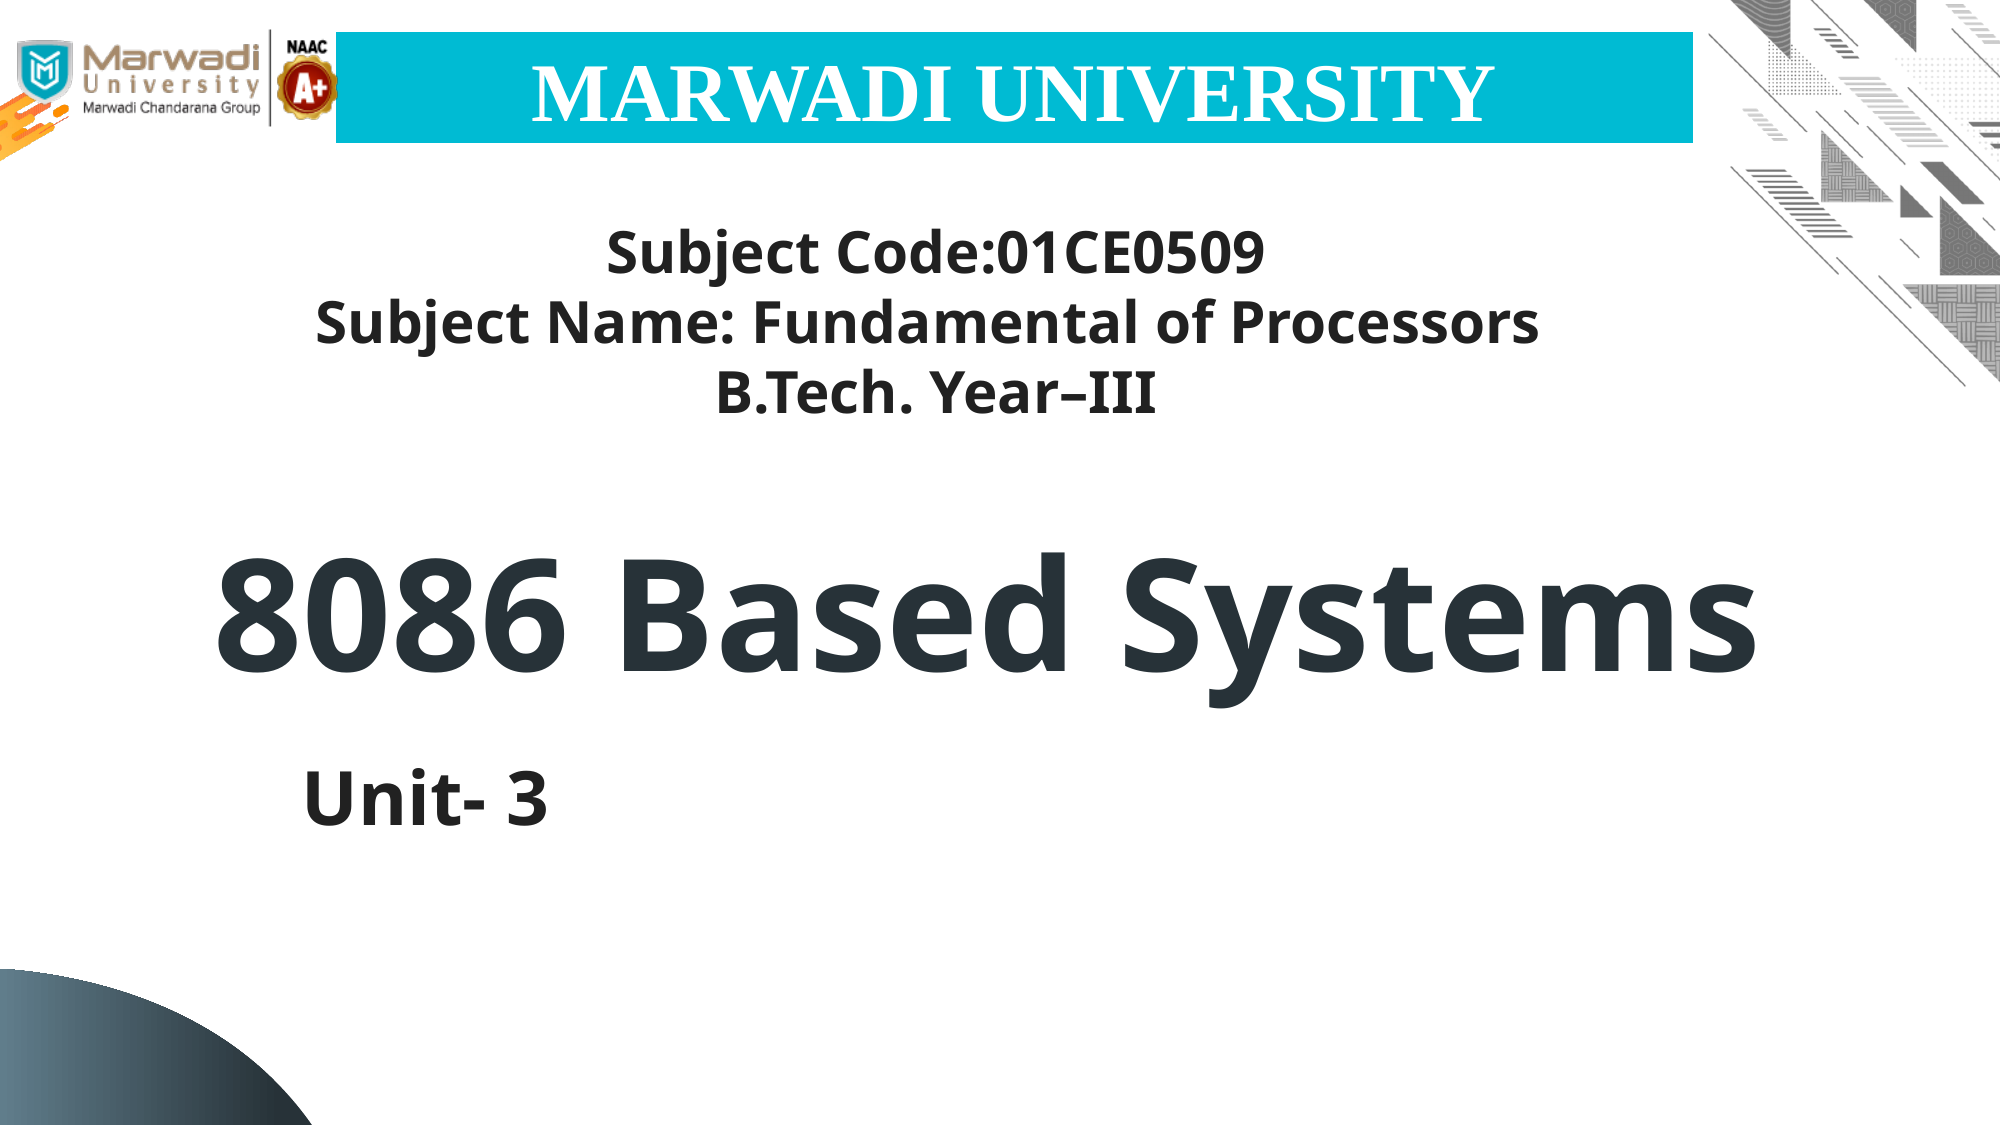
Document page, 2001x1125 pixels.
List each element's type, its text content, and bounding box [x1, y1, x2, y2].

picture [0, 0, 349, 193]
title 8086 Based Systems [124, 431, 1850, 713]
text_box Subject Code:01CE0509 Subject Name: Fundamental of Processors B.Tech. Year–III [173, 207, 1699, 433]
list Unit- 3 [136, 752, 1862, 999]
text_box Marwadi University [349, 29, 1696, 147]
